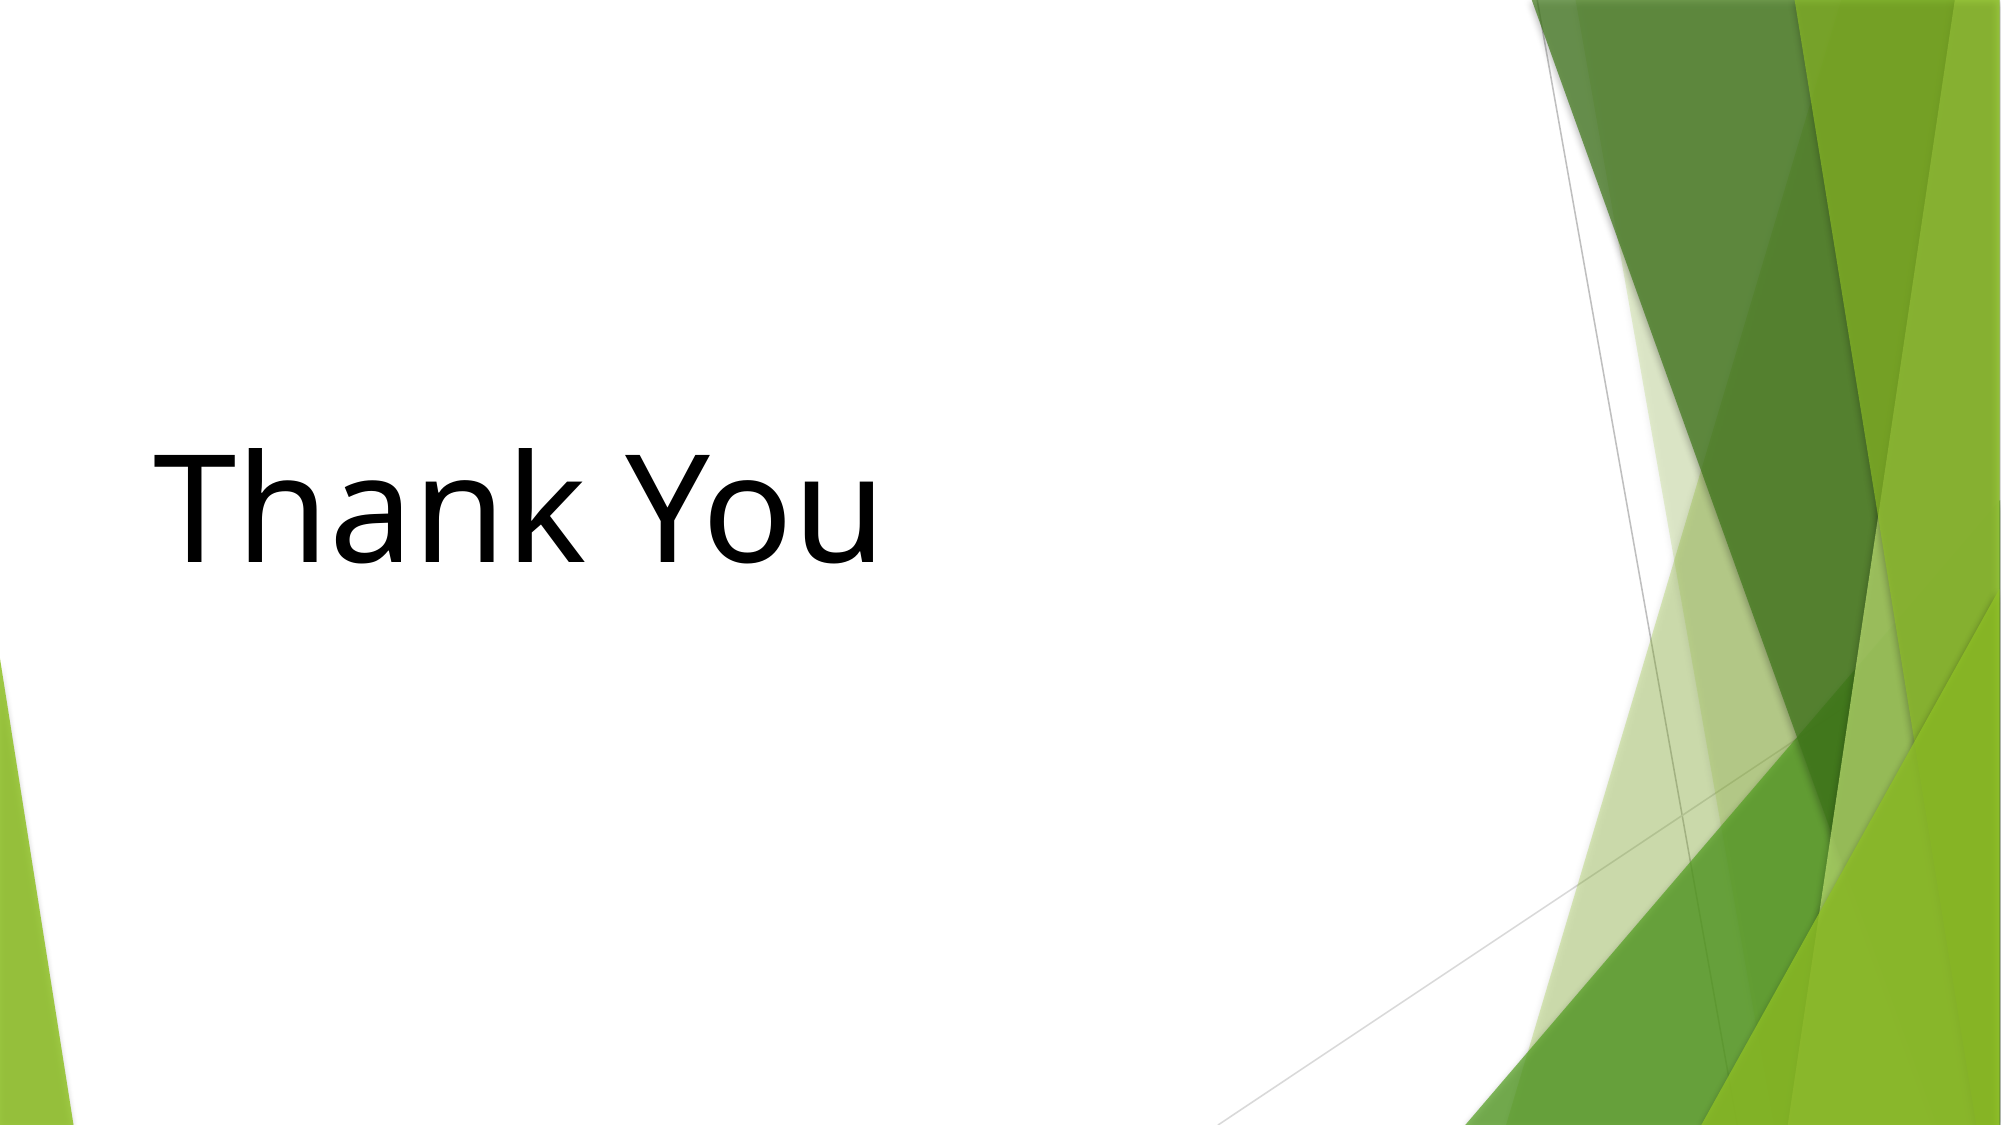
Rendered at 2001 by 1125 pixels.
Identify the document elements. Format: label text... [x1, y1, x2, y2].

title Thank You [138, 405, 1549, 623]
